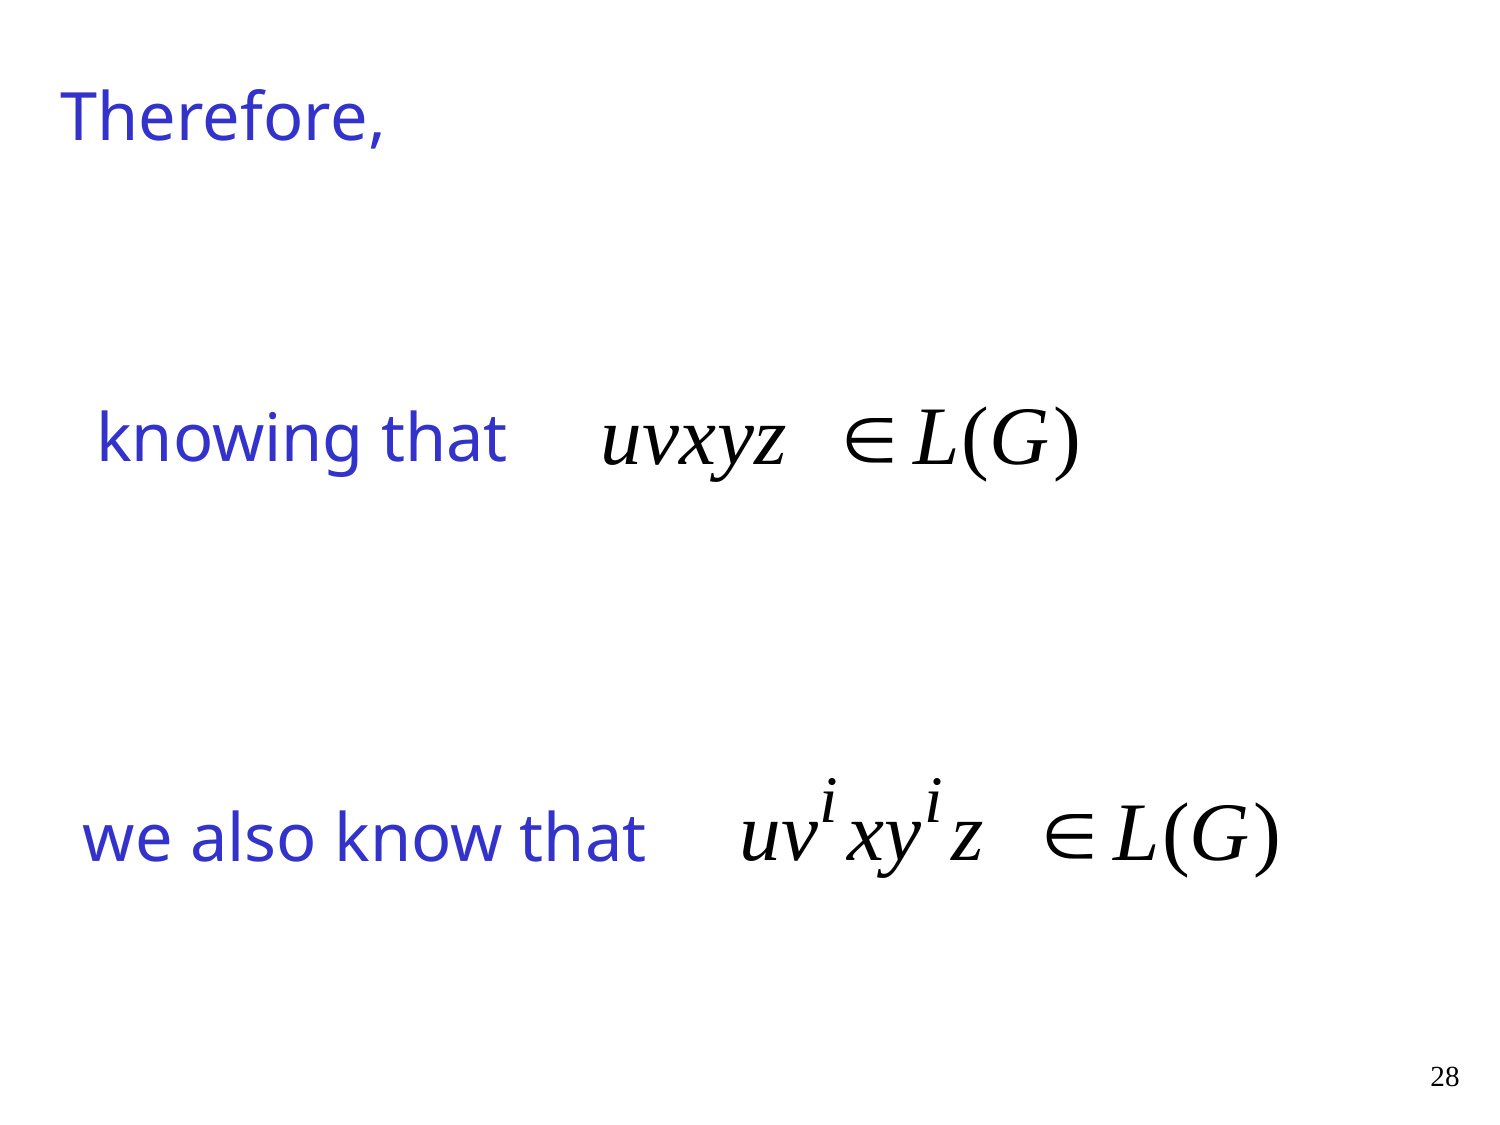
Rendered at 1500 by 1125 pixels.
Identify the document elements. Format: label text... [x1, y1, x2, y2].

text_box knowing that [81, 387, 541, 483]
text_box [738, 766, 1284, 886]
text_box Therefore, [46, 66, 419, 162]
text_box we also know that [67, 787, 662, 883]
slide_number 28 [1162, 1050, 1475, 1100]
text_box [599, 399, 1084, 490]
